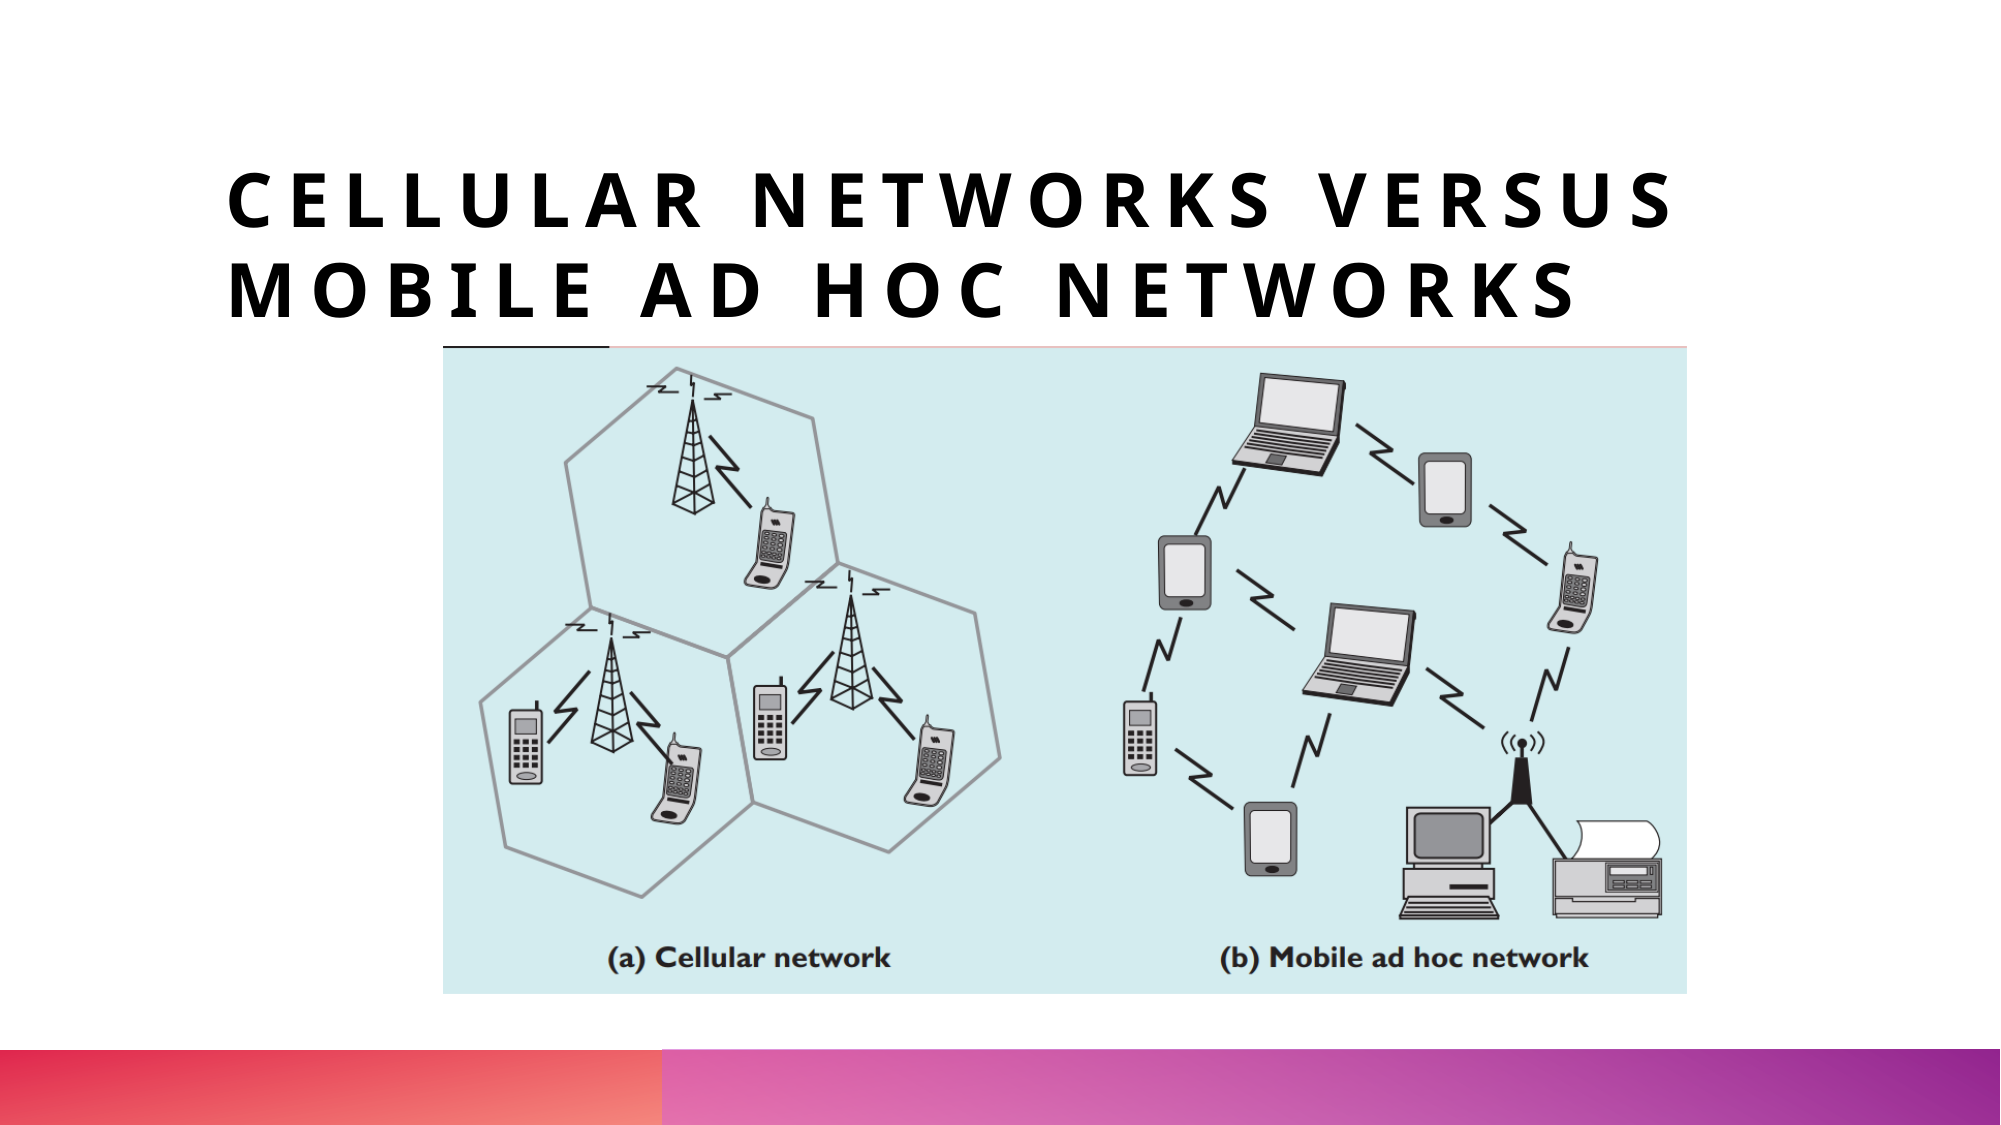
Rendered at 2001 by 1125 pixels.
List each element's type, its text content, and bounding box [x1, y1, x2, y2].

title Cellular networks versus mobile ad hoc networks [225, 130, 1905, 333]
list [442, 346, 1688, 996]
